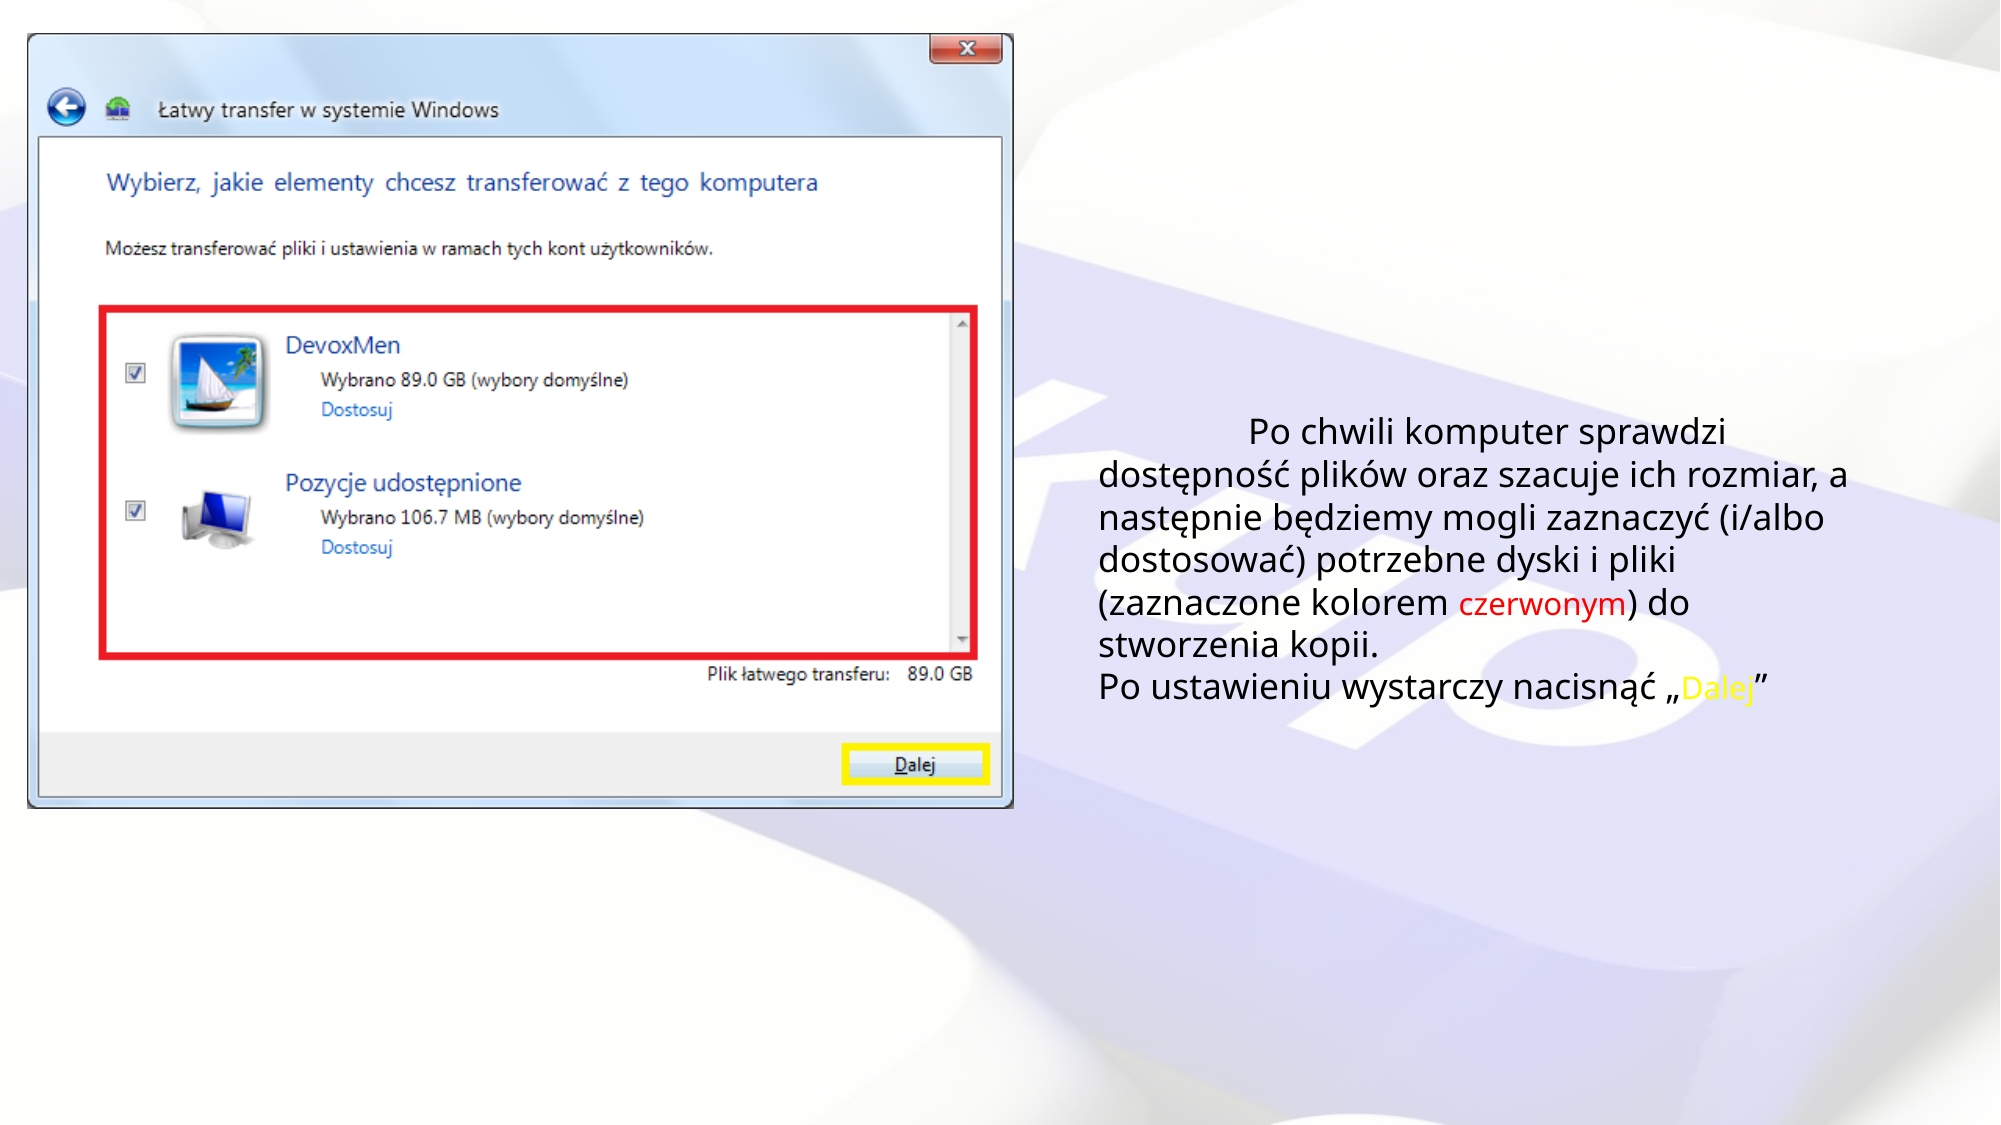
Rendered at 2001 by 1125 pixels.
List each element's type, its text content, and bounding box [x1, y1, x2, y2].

picture [27, 33, 1014, 809]
text_box Po chwili komputer sprawdzi dostępność plików oraz szacuje ich rozmiar, a następnie będziemy mogli zaznaczyć (i/albo dostosować) potrzebne dyski i pliki (zaznaczone kolorem czerwonym) do stworzenia kopii. Po ustawieniu wystarczy nacisnąć „Dalej” [1083, 402, 1890, 715]
